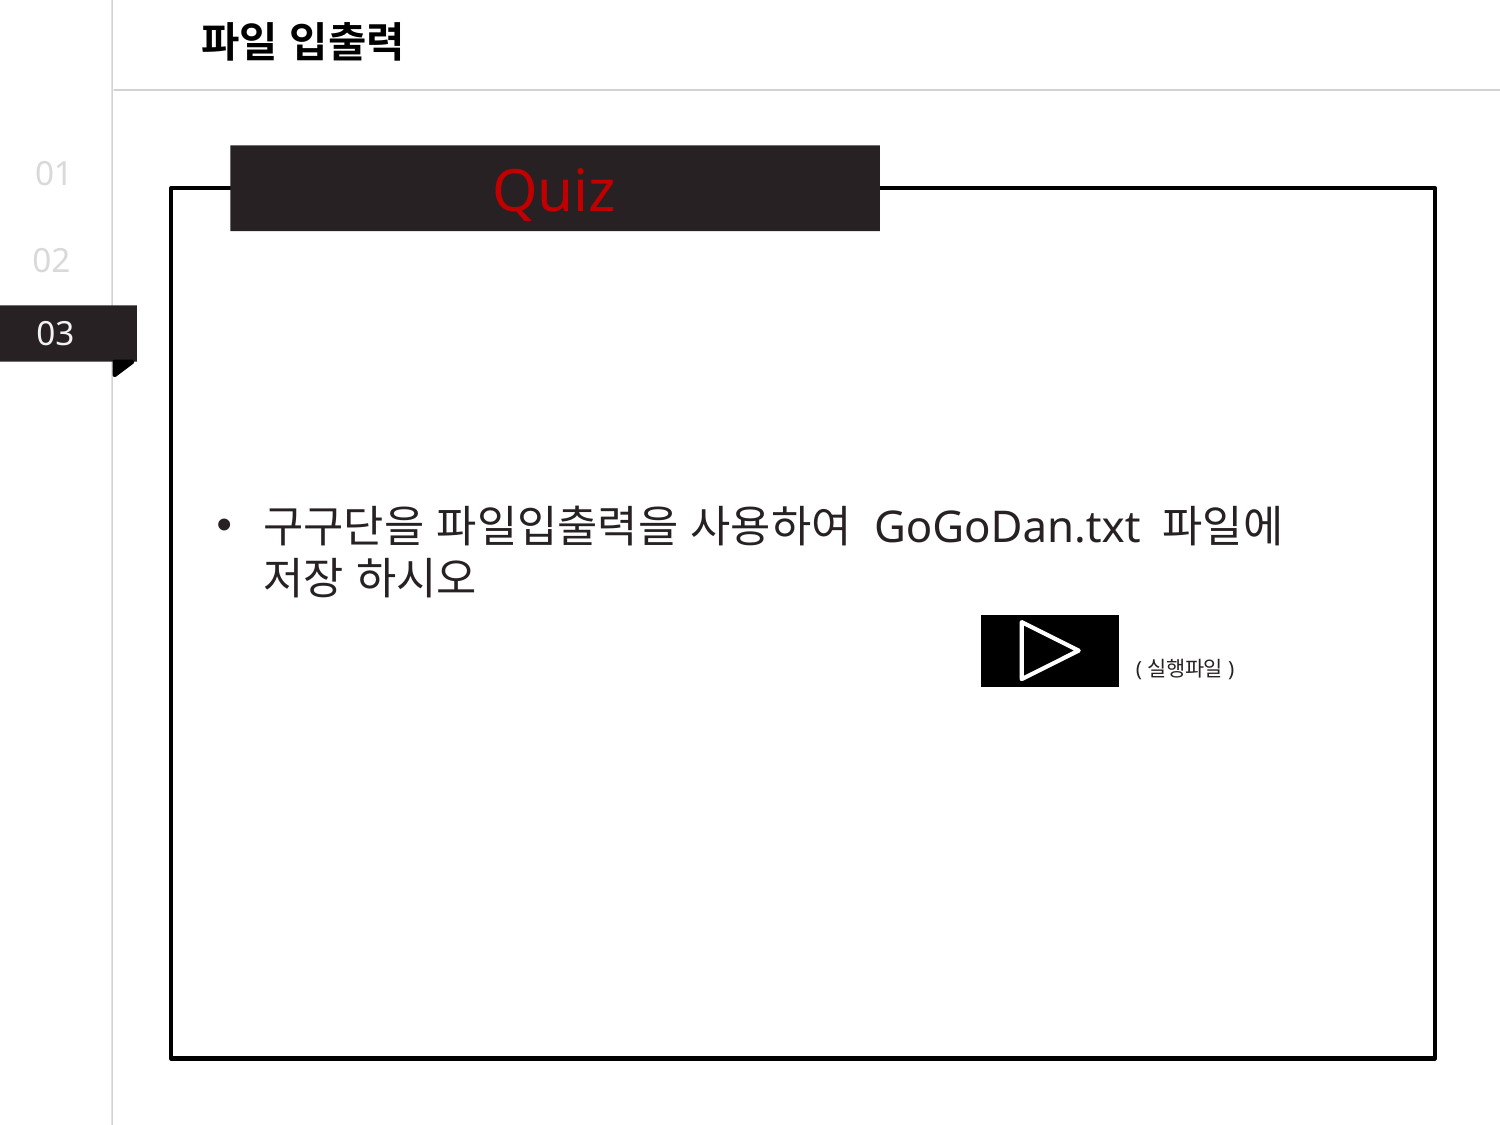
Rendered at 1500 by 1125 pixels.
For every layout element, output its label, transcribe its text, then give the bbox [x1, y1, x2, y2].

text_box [979, 612, 1250, 689]
text_box 02 [17, 231, 92, 287]
text_box 파일 입출력 [121, 8, 485, 74]
text_box [0, 303, 107, 364]
text_box 03 [21, 304, 107, 360]
text_box 02 [17, 364, 92, 369]
text_box [117, 359, 135, 376]
text_box Quiz [171, 145, 937, 231]
text_box 01 [20, 144, 107, 200]
text_box [169, 186, 1437, 1061]
text_box 구구단을 파일입출력을 사용하여 GoGoDan.txt 파일에 저장 하시오 [201, 491, 1407, 612]
text_box [117, 303, 139, 364]
